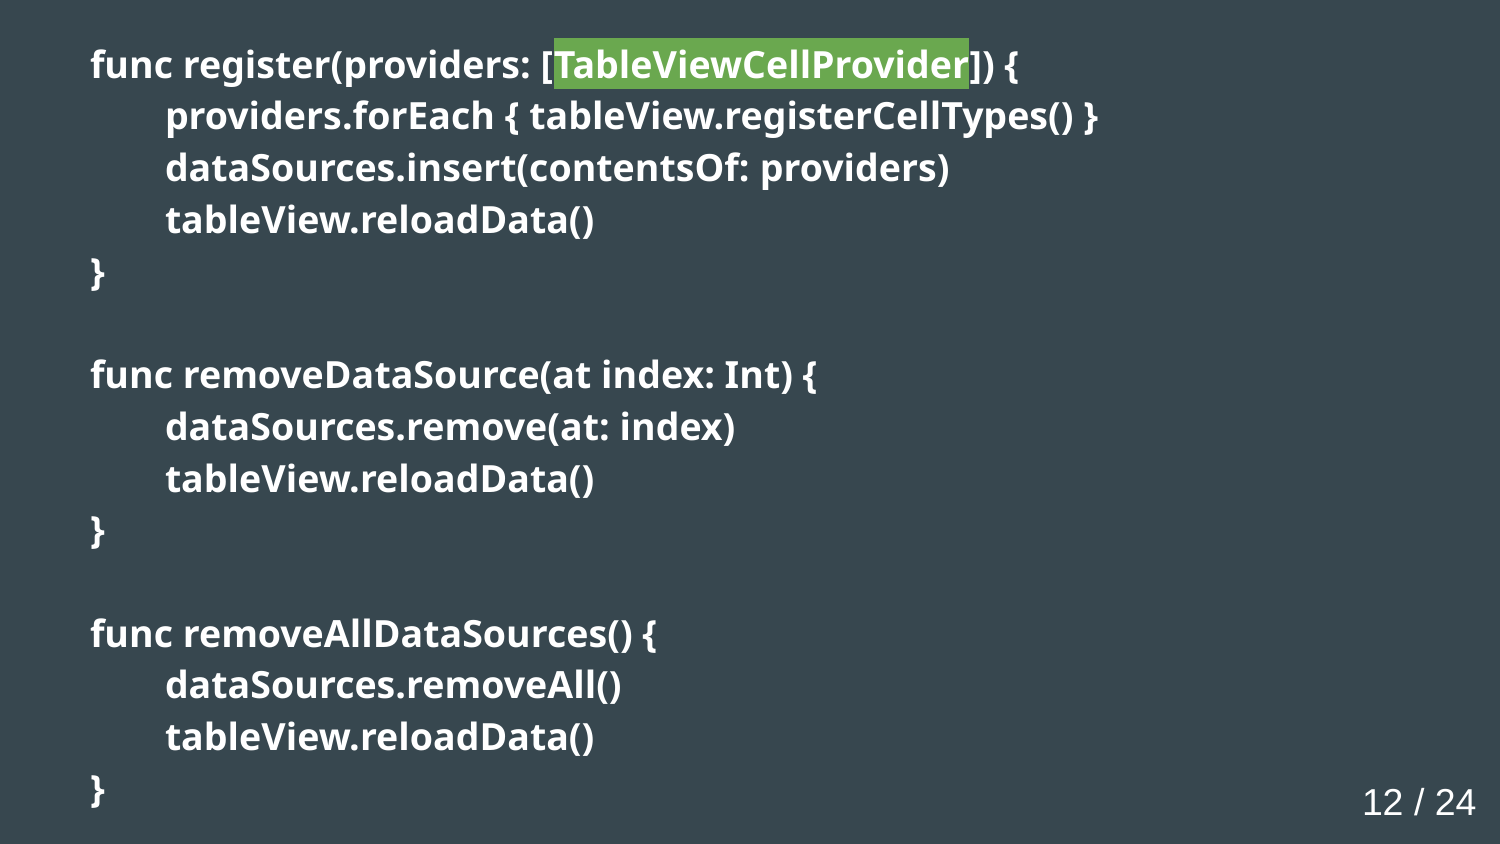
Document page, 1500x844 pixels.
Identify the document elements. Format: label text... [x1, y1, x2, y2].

subtitle 12 / 24 [1338, 762, 1500, 844]
subtitle func register(providers: [TableViewCellProvider]) { providers.forEach { tableView.registerCellTypes() } dataSources.insert(contentsOf: providers) tableView.reloadData() } func removeDataSource(at index: Int) { dataSources.remove(at: index) tableView.reloadData() } func removeAllDataSources() { dataSources.removeAll() tableView.reloadData() } [0, 0, 1500, 844]
